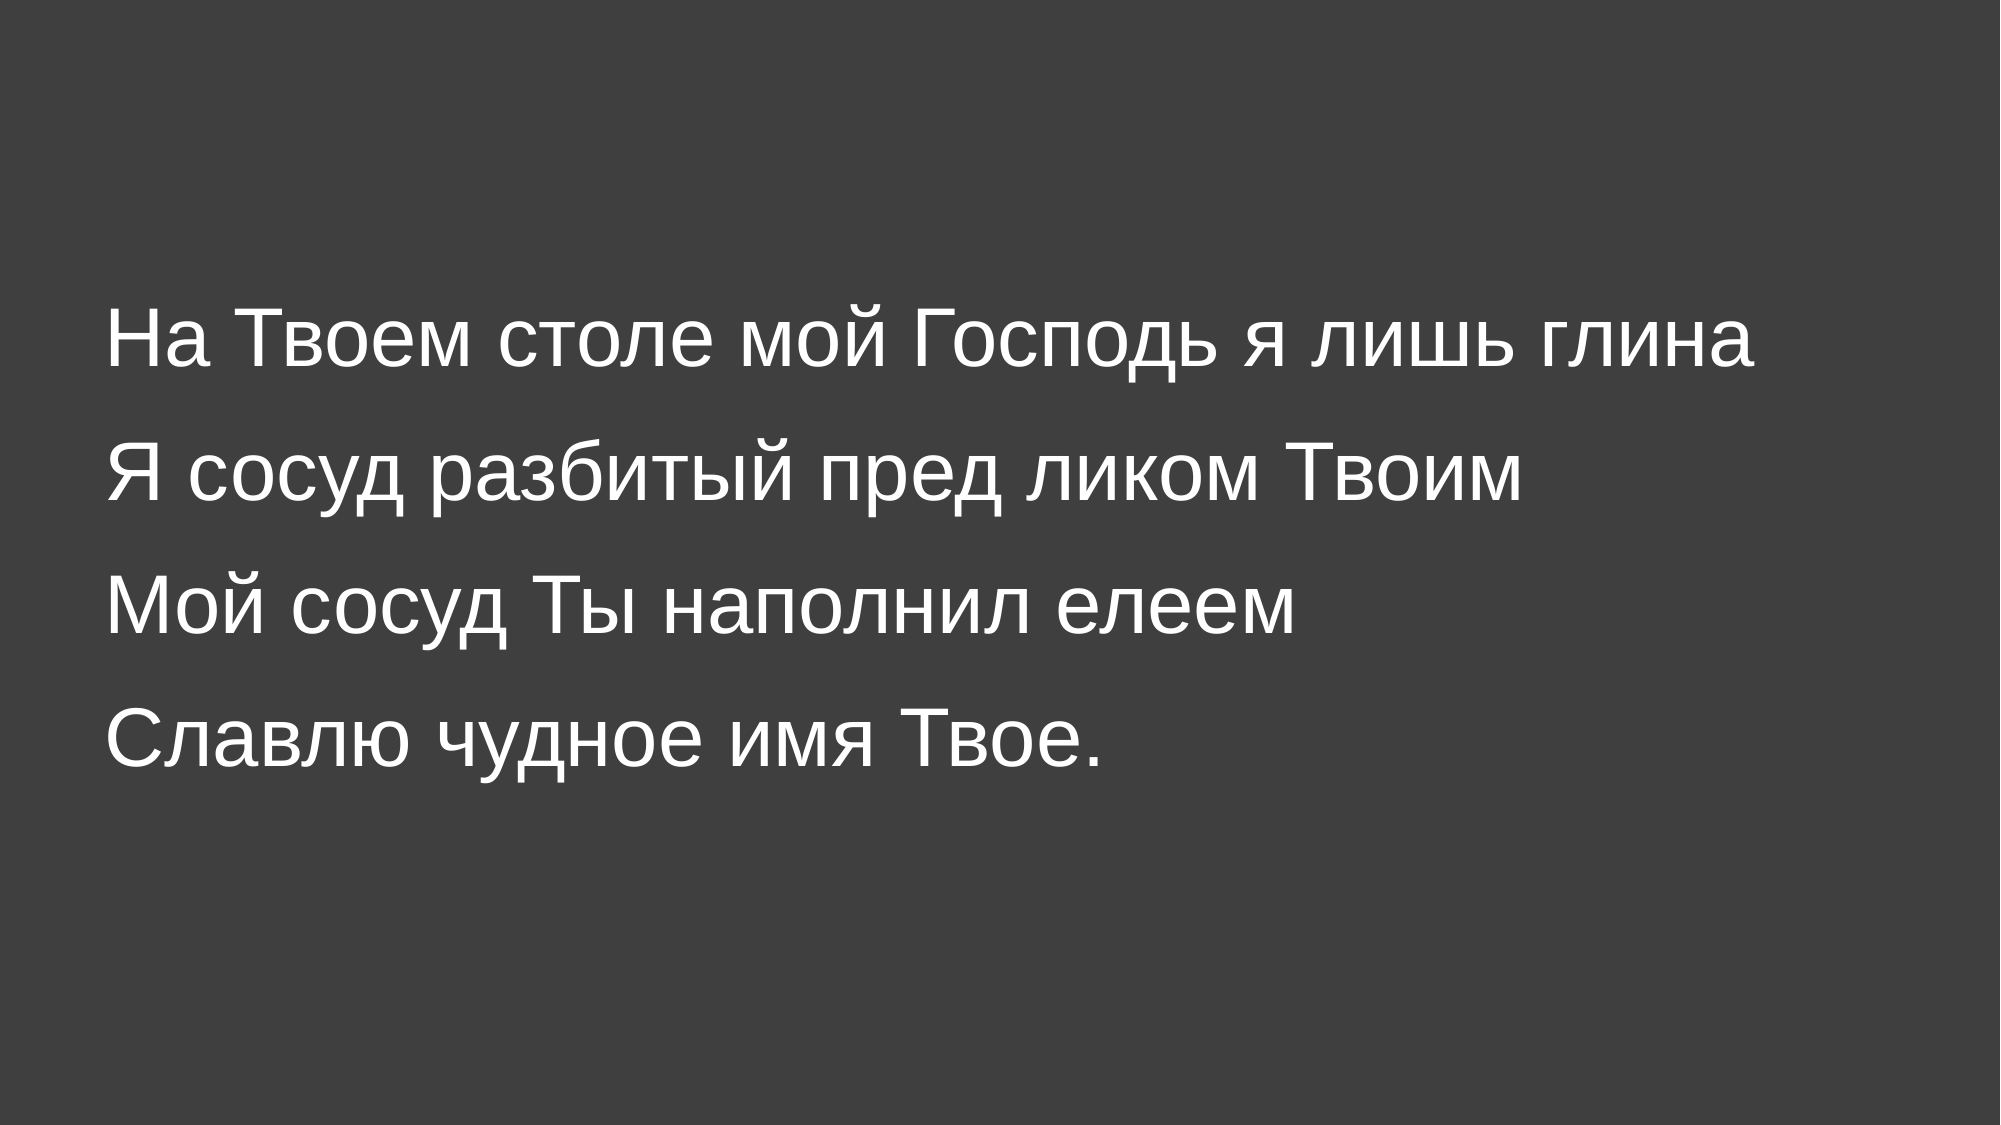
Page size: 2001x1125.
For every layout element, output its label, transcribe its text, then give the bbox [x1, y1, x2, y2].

text_box На Твоем столе мой Господь я лишь глина Я сосуд разбитый пред ликом Твоим Мой сосуд Ты наполнил елеем Славлю чудное имя Твое. [89, 276, 1825, 1029]
